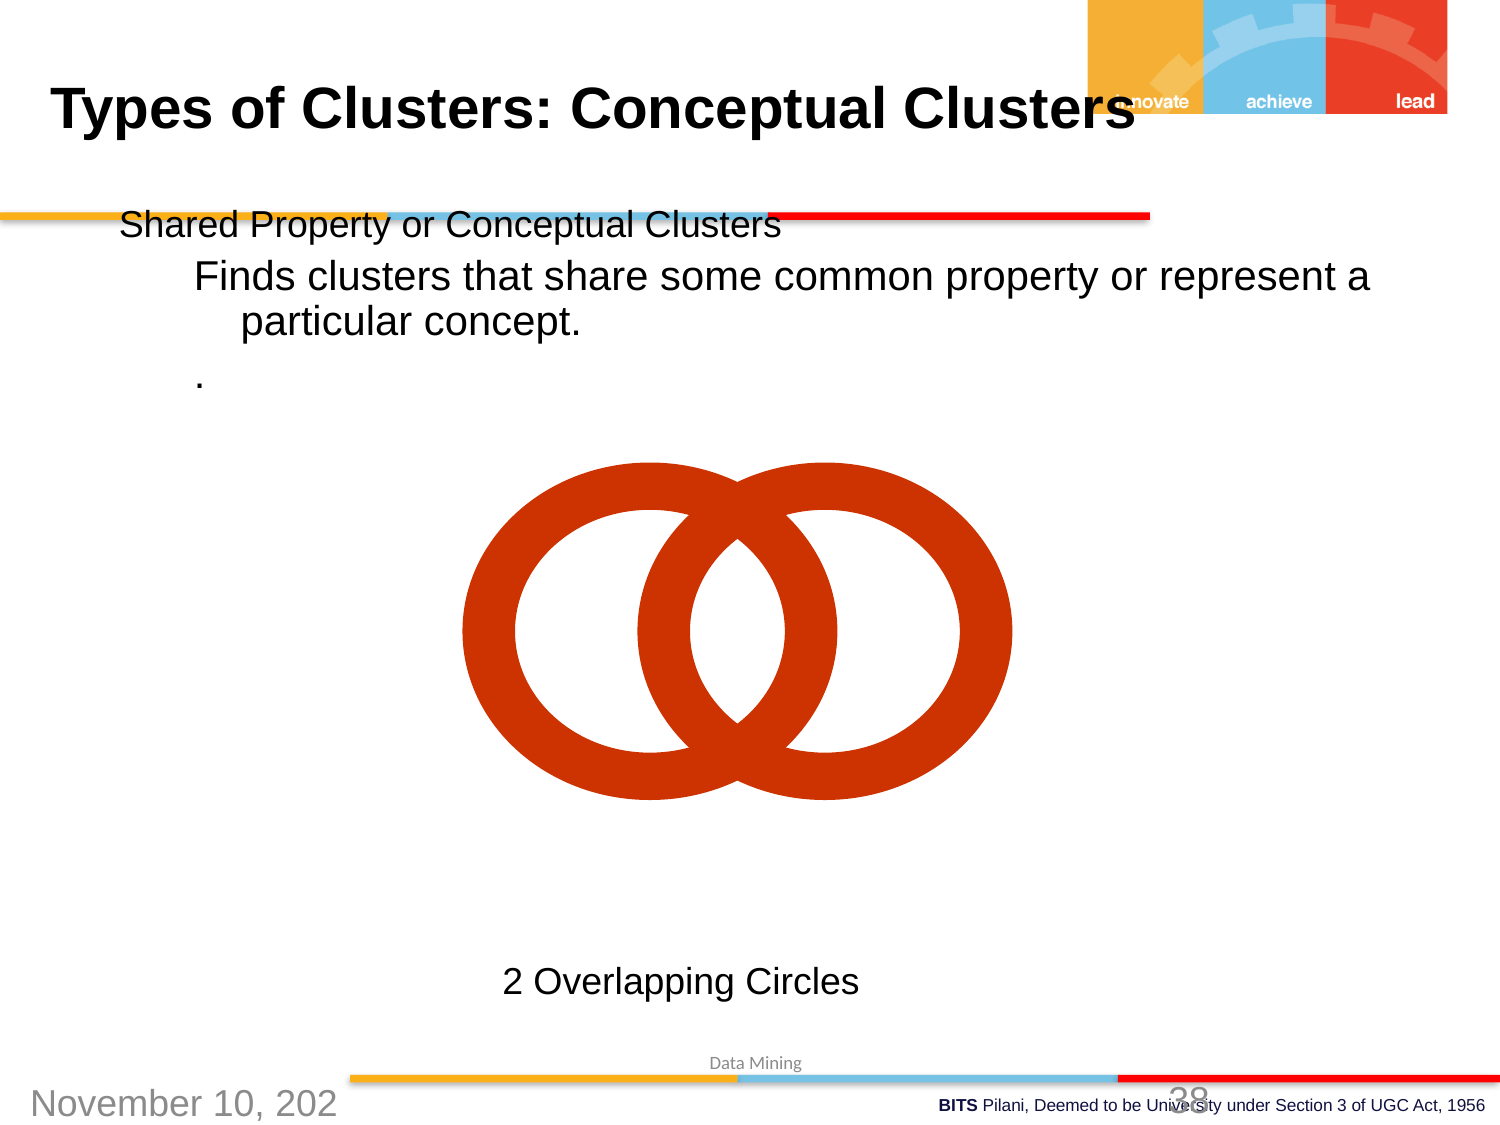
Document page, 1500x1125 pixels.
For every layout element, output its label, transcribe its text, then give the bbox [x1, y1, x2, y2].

picture [1087, 0, 1448, 114]
text_box [462, 462, 737, 801]
text_box [637, 462, 1013, 801]
text_box 2 Overlapping Circles [487, 949, 1013, 1010]
slide_number 38 [1153, 1080, 1492, 1118]
text_box [738, 515, 838, 747]
title Types of Clusters: Conceptual Clusters [50, 59, 1344, 150]
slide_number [15, 1071, 353, 1114]
list Shared Property or Conceptual Clusters Finds clusters that share some common property or represent a particular concept. . [118, 205, 1413, 920]
